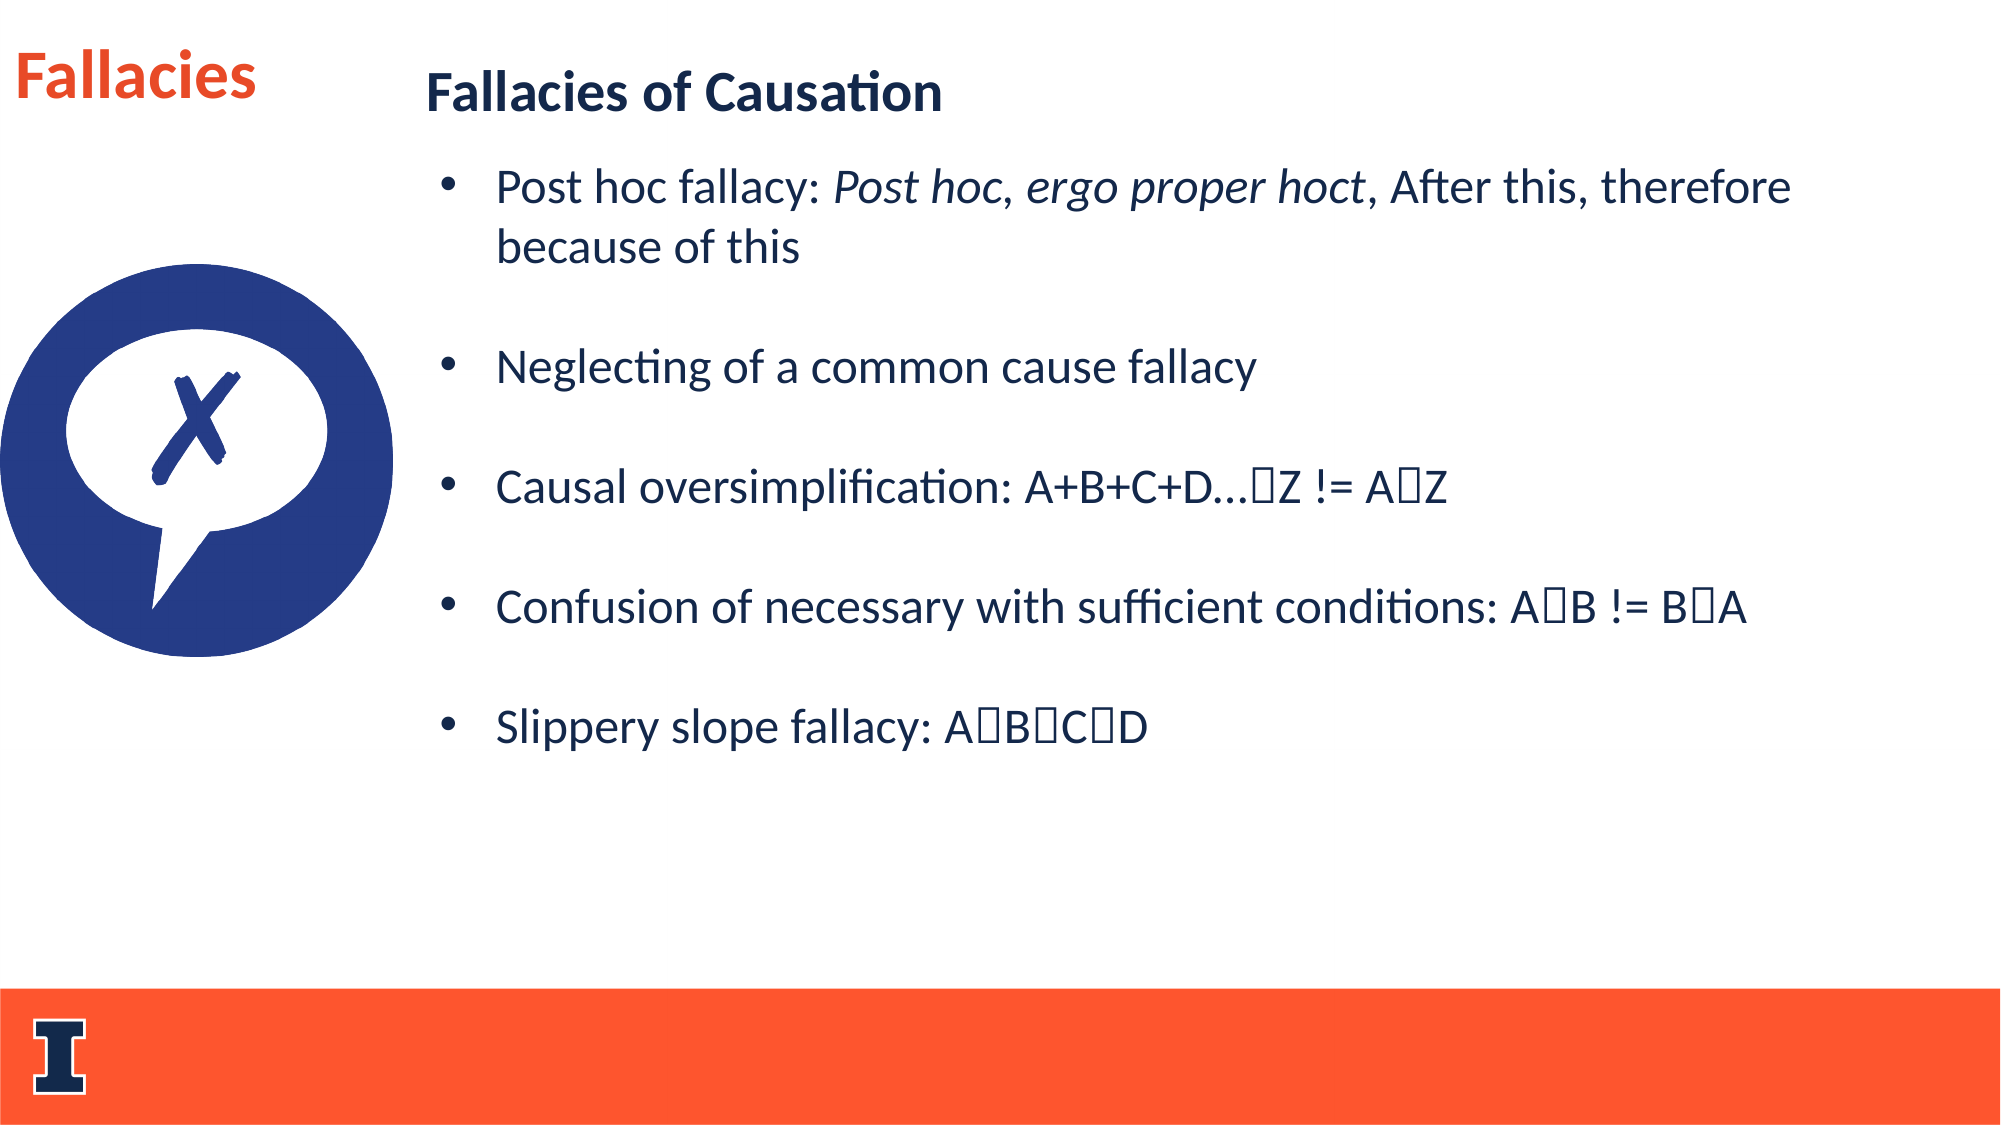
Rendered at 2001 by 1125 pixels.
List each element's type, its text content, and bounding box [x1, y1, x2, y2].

text_box Fallacies of Causation [411, 45, 2000, 131]
picture [0, 0, 2001, 1125]
text_box Fallacies [0, 30, 1884, 122]
text_box Post hoc fallacy: Post hoc, ergo proper hoct, After this, therefore because of this Neglecting of a common cause fallacy Causal oversimplification: A+B+C+D…Z != AZ Confusion of necessary with sufficient conditions: AB != BA Slippery slope fallacy: ABCD [424, 146, 1938, 821]
